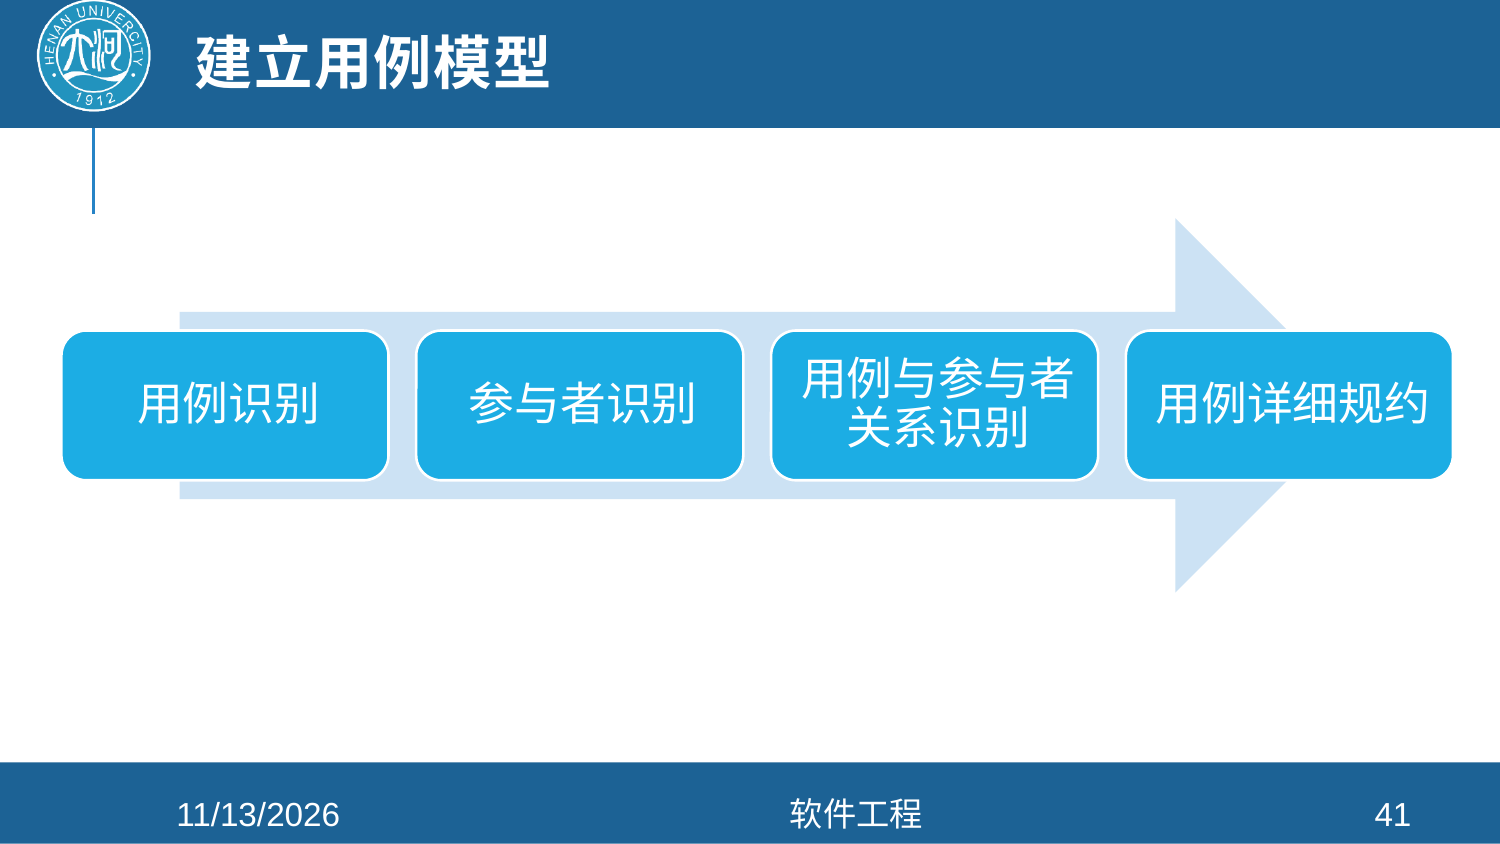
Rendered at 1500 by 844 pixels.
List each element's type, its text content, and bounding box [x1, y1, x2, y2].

slide_number 41 [1333, 796, 1454, 830]
title 建立用例模型 [179, 0, 1454, 136]
footer 软件工程 [391, 796, 1322, 830]
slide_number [126, 796, 391, 830]
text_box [61, 217, 1454, 593]
